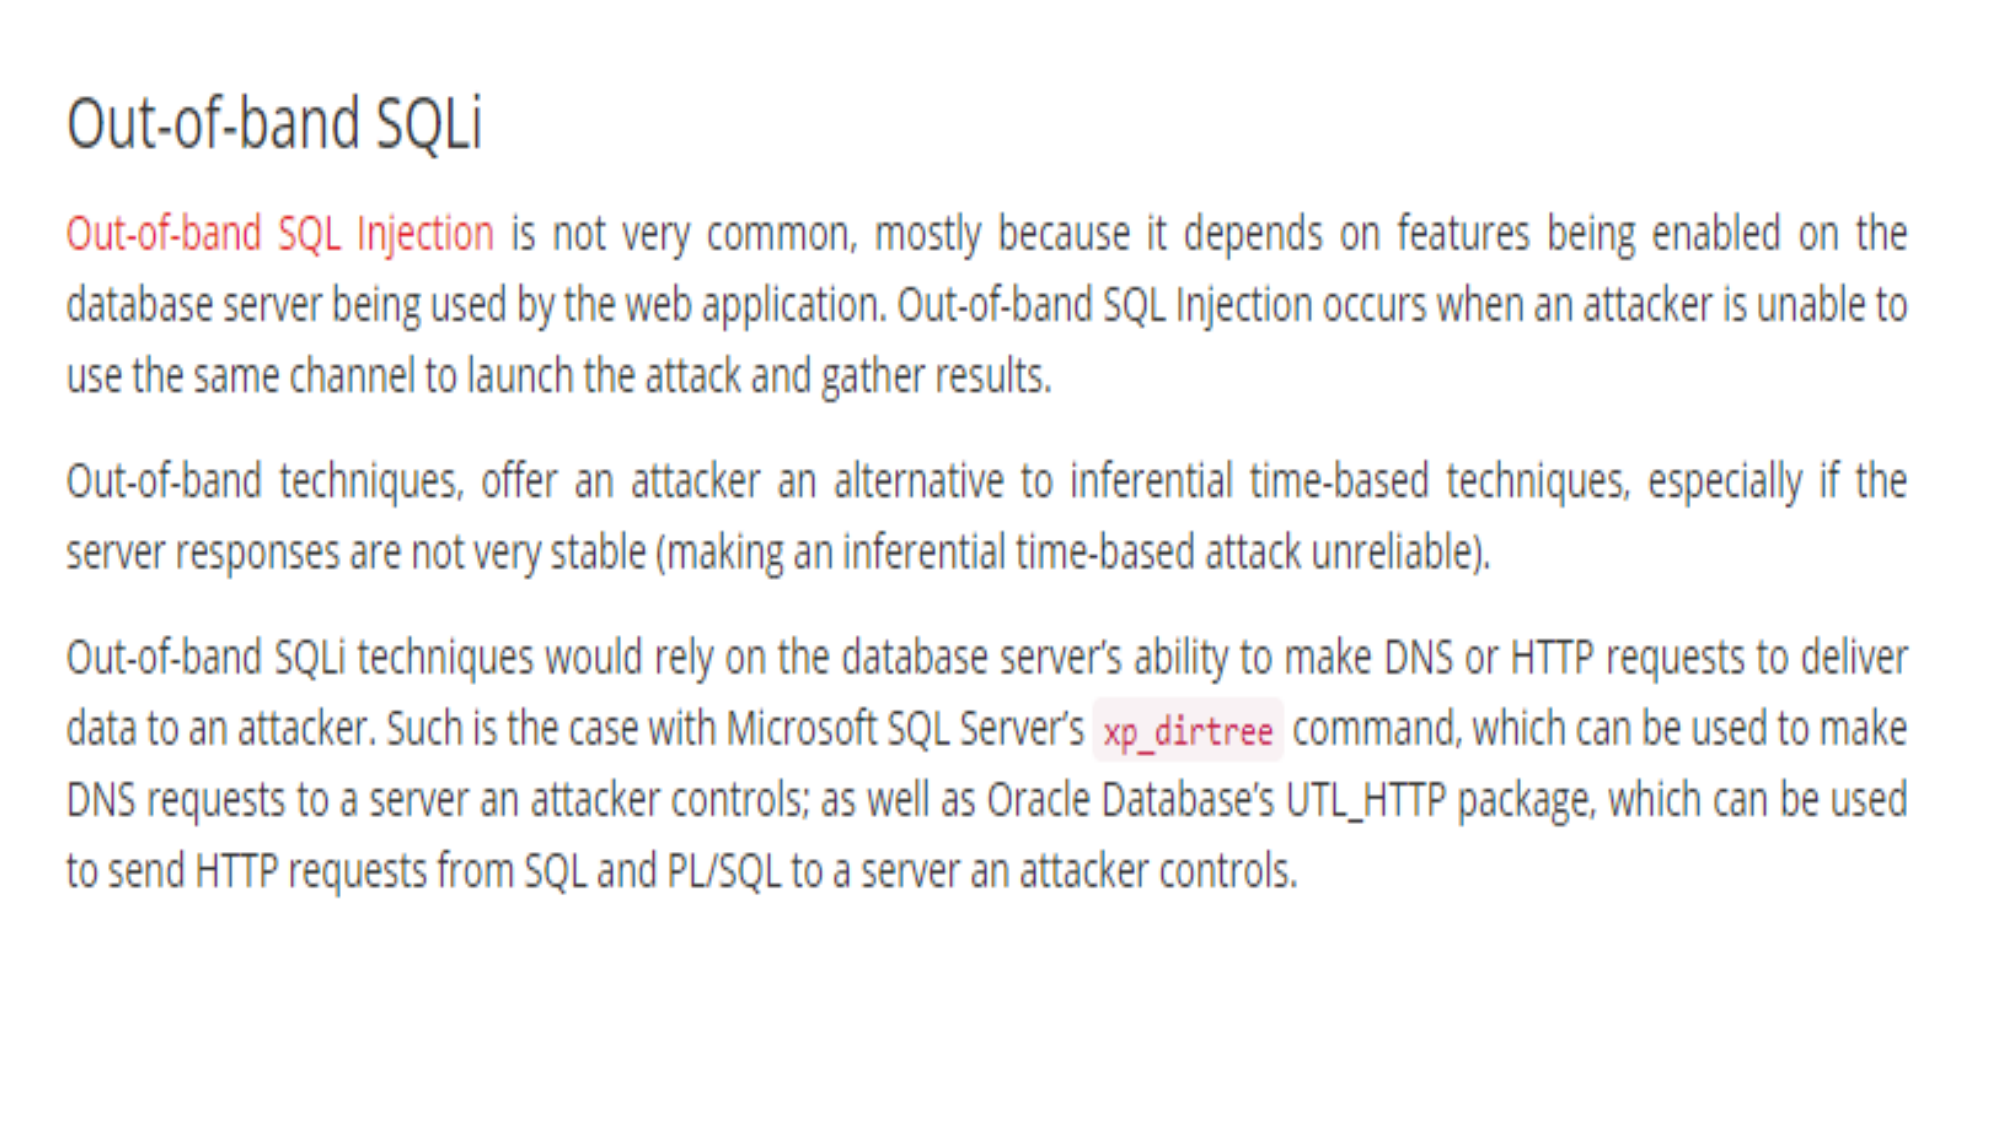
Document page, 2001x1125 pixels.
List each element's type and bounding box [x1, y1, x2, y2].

picture [31, 77, 1934, 929]
